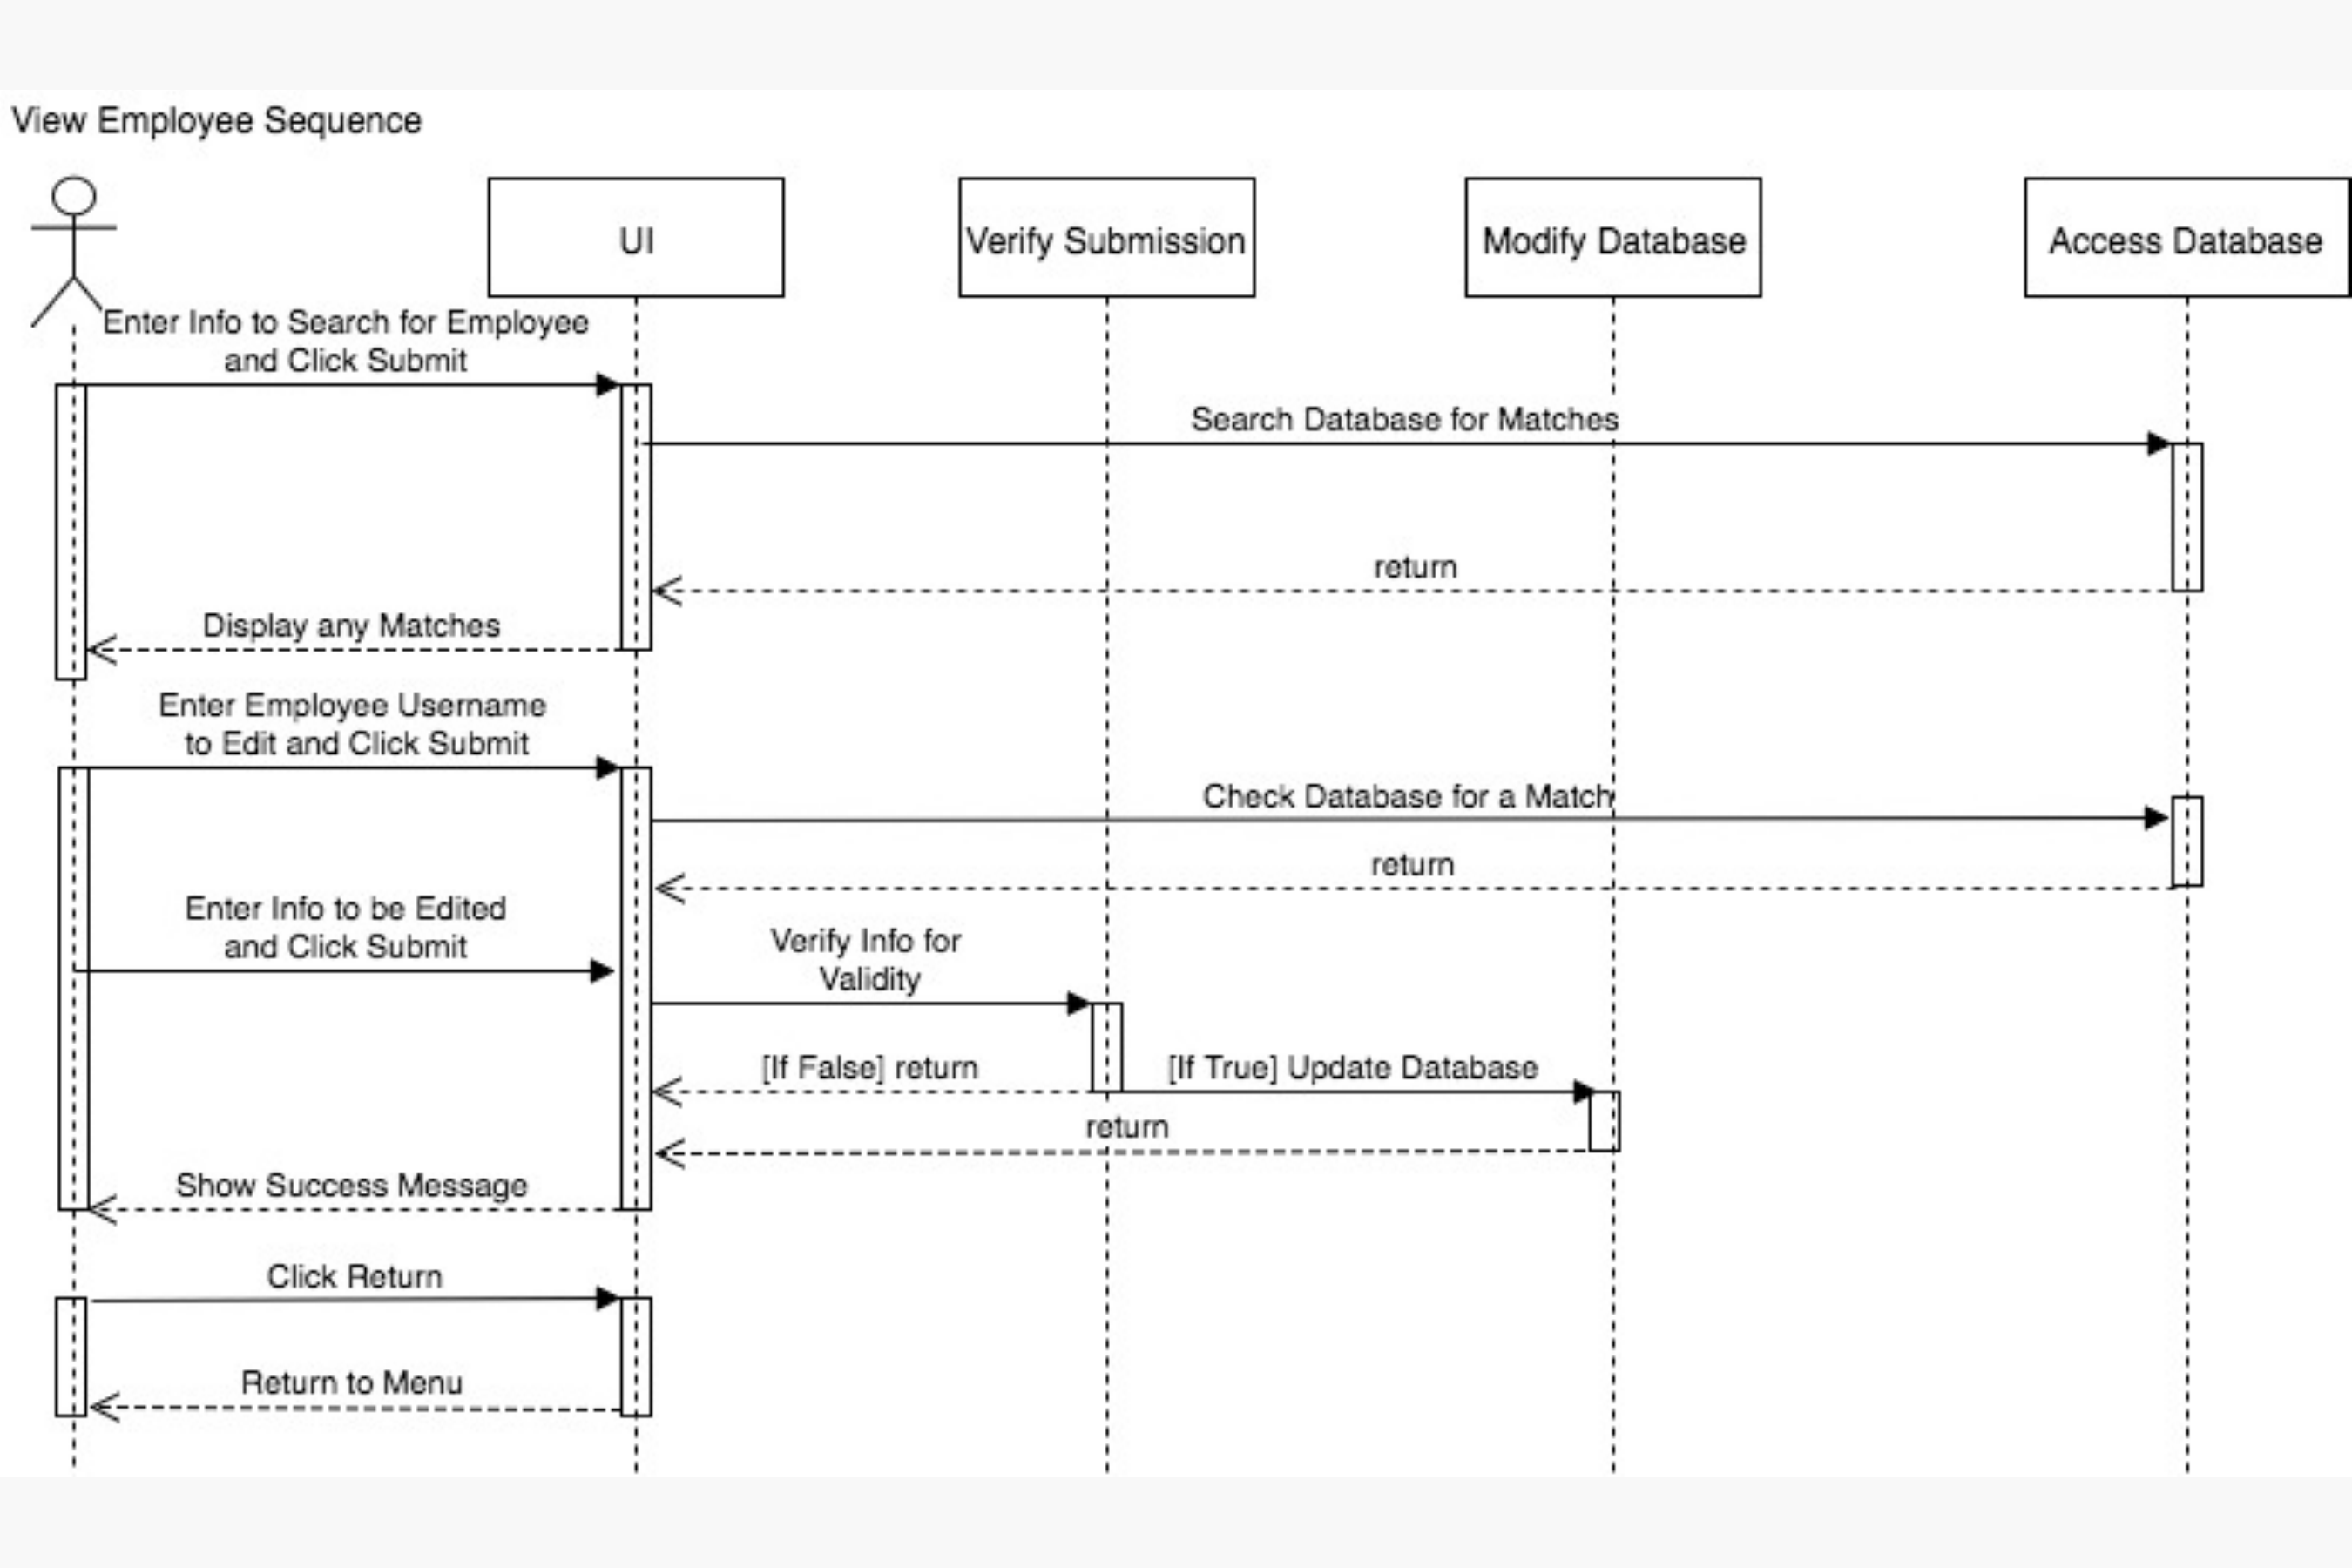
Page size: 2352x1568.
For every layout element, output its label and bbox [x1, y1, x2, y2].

picture [0, 90, 2352, 1477]
